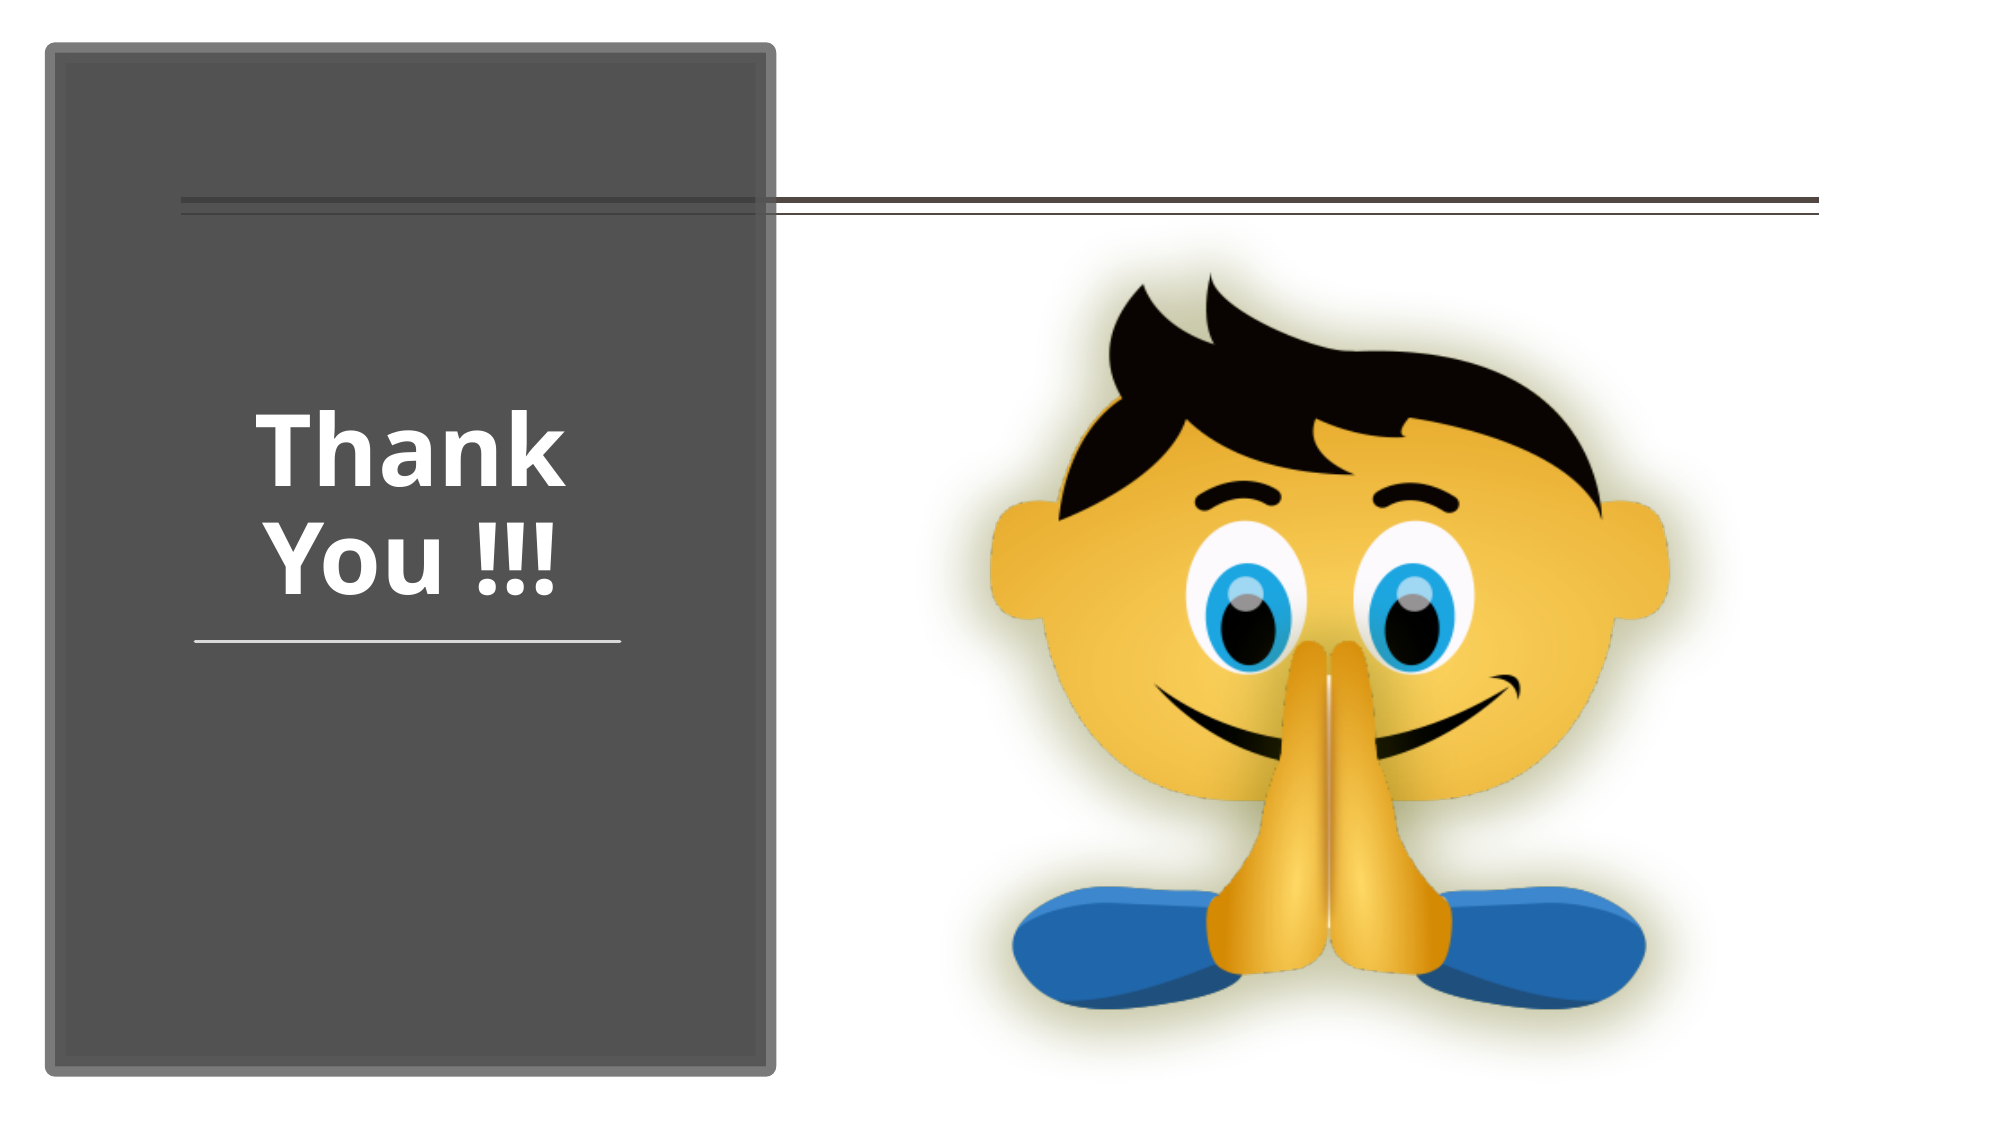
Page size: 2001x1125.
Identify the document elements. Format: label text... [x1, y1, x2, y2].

title Thank You !!! [110, 149, 711, 624]
picture [917, 216, 1744, 1084]
text_box [51, 49, 770, 1070]
